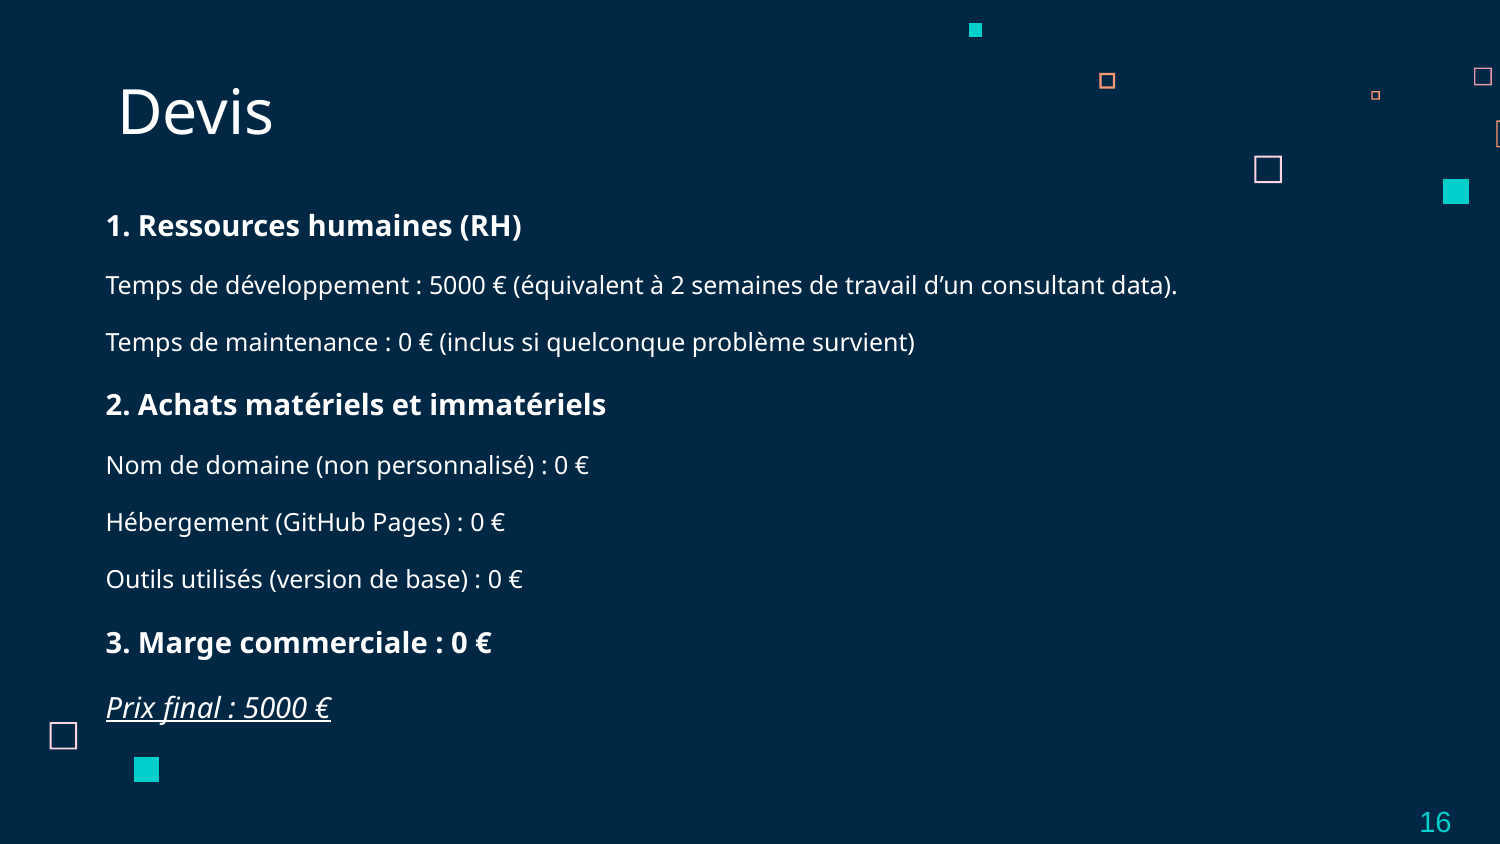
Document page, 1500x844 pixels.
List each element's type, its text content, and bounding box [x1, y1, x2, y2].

text_box 1. Ressources humaines (RH) Temps de développement : 5000 € (équivalent à 2 semaines de travail d’un consultant data). Temps de maintenance : 0 € (inclus si quelconque problème survient) 2. Achats matériels et immatériels Nom de domaine (non personnalisé) : 0 € Hébergement (GitHub Pages) : 0 € Outils utilisés (version de base) : 0 € 3. Marge commerciale : 0 € Prix final : 5000 € [90, 174, 1282, 777]
title Devis [101, 67, 1068, 163]
text_box 16 [1404, 795, 1488, 844]
